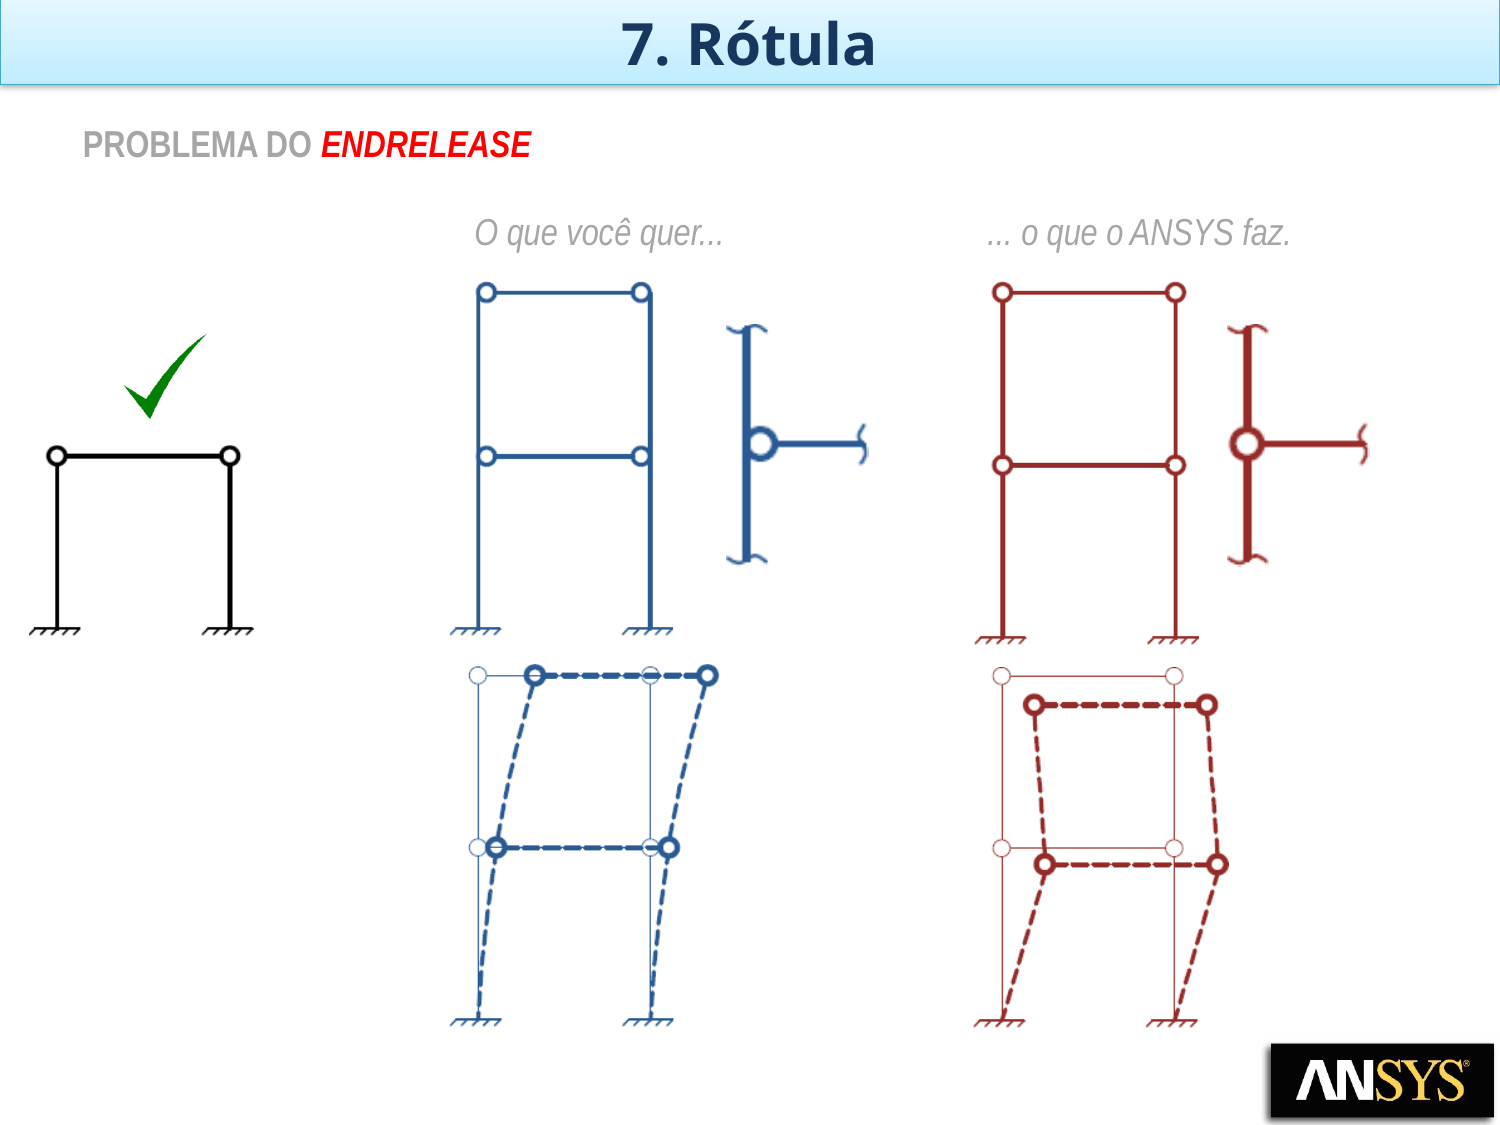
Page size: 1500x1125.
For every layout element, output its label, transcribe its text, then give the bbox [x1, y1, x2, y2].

picture [974, 281, 1199, 645]
picture [123, 333, 208, 419]
picture [448, 281, 674, 636]
text_box 7. Rótula [0, 0, 1500, 85]
picture [448, 663, 720, 1027]
picture [1227, 324, 1370, 567]
picture [29, 445, 254, 636]
text_box O que você quer... [447, 198, 752, 262]
picture [726, 324, 869, 567]
picture [973, 666, 1230, 1028]
text_box ... o que o ANSYS faz. [960, 198, 1319, 262]
picture [1257, 1037, 1500, 1125]
text_box PROBLEMA DO ENDRELEASE [51, 110, 563, 174]
